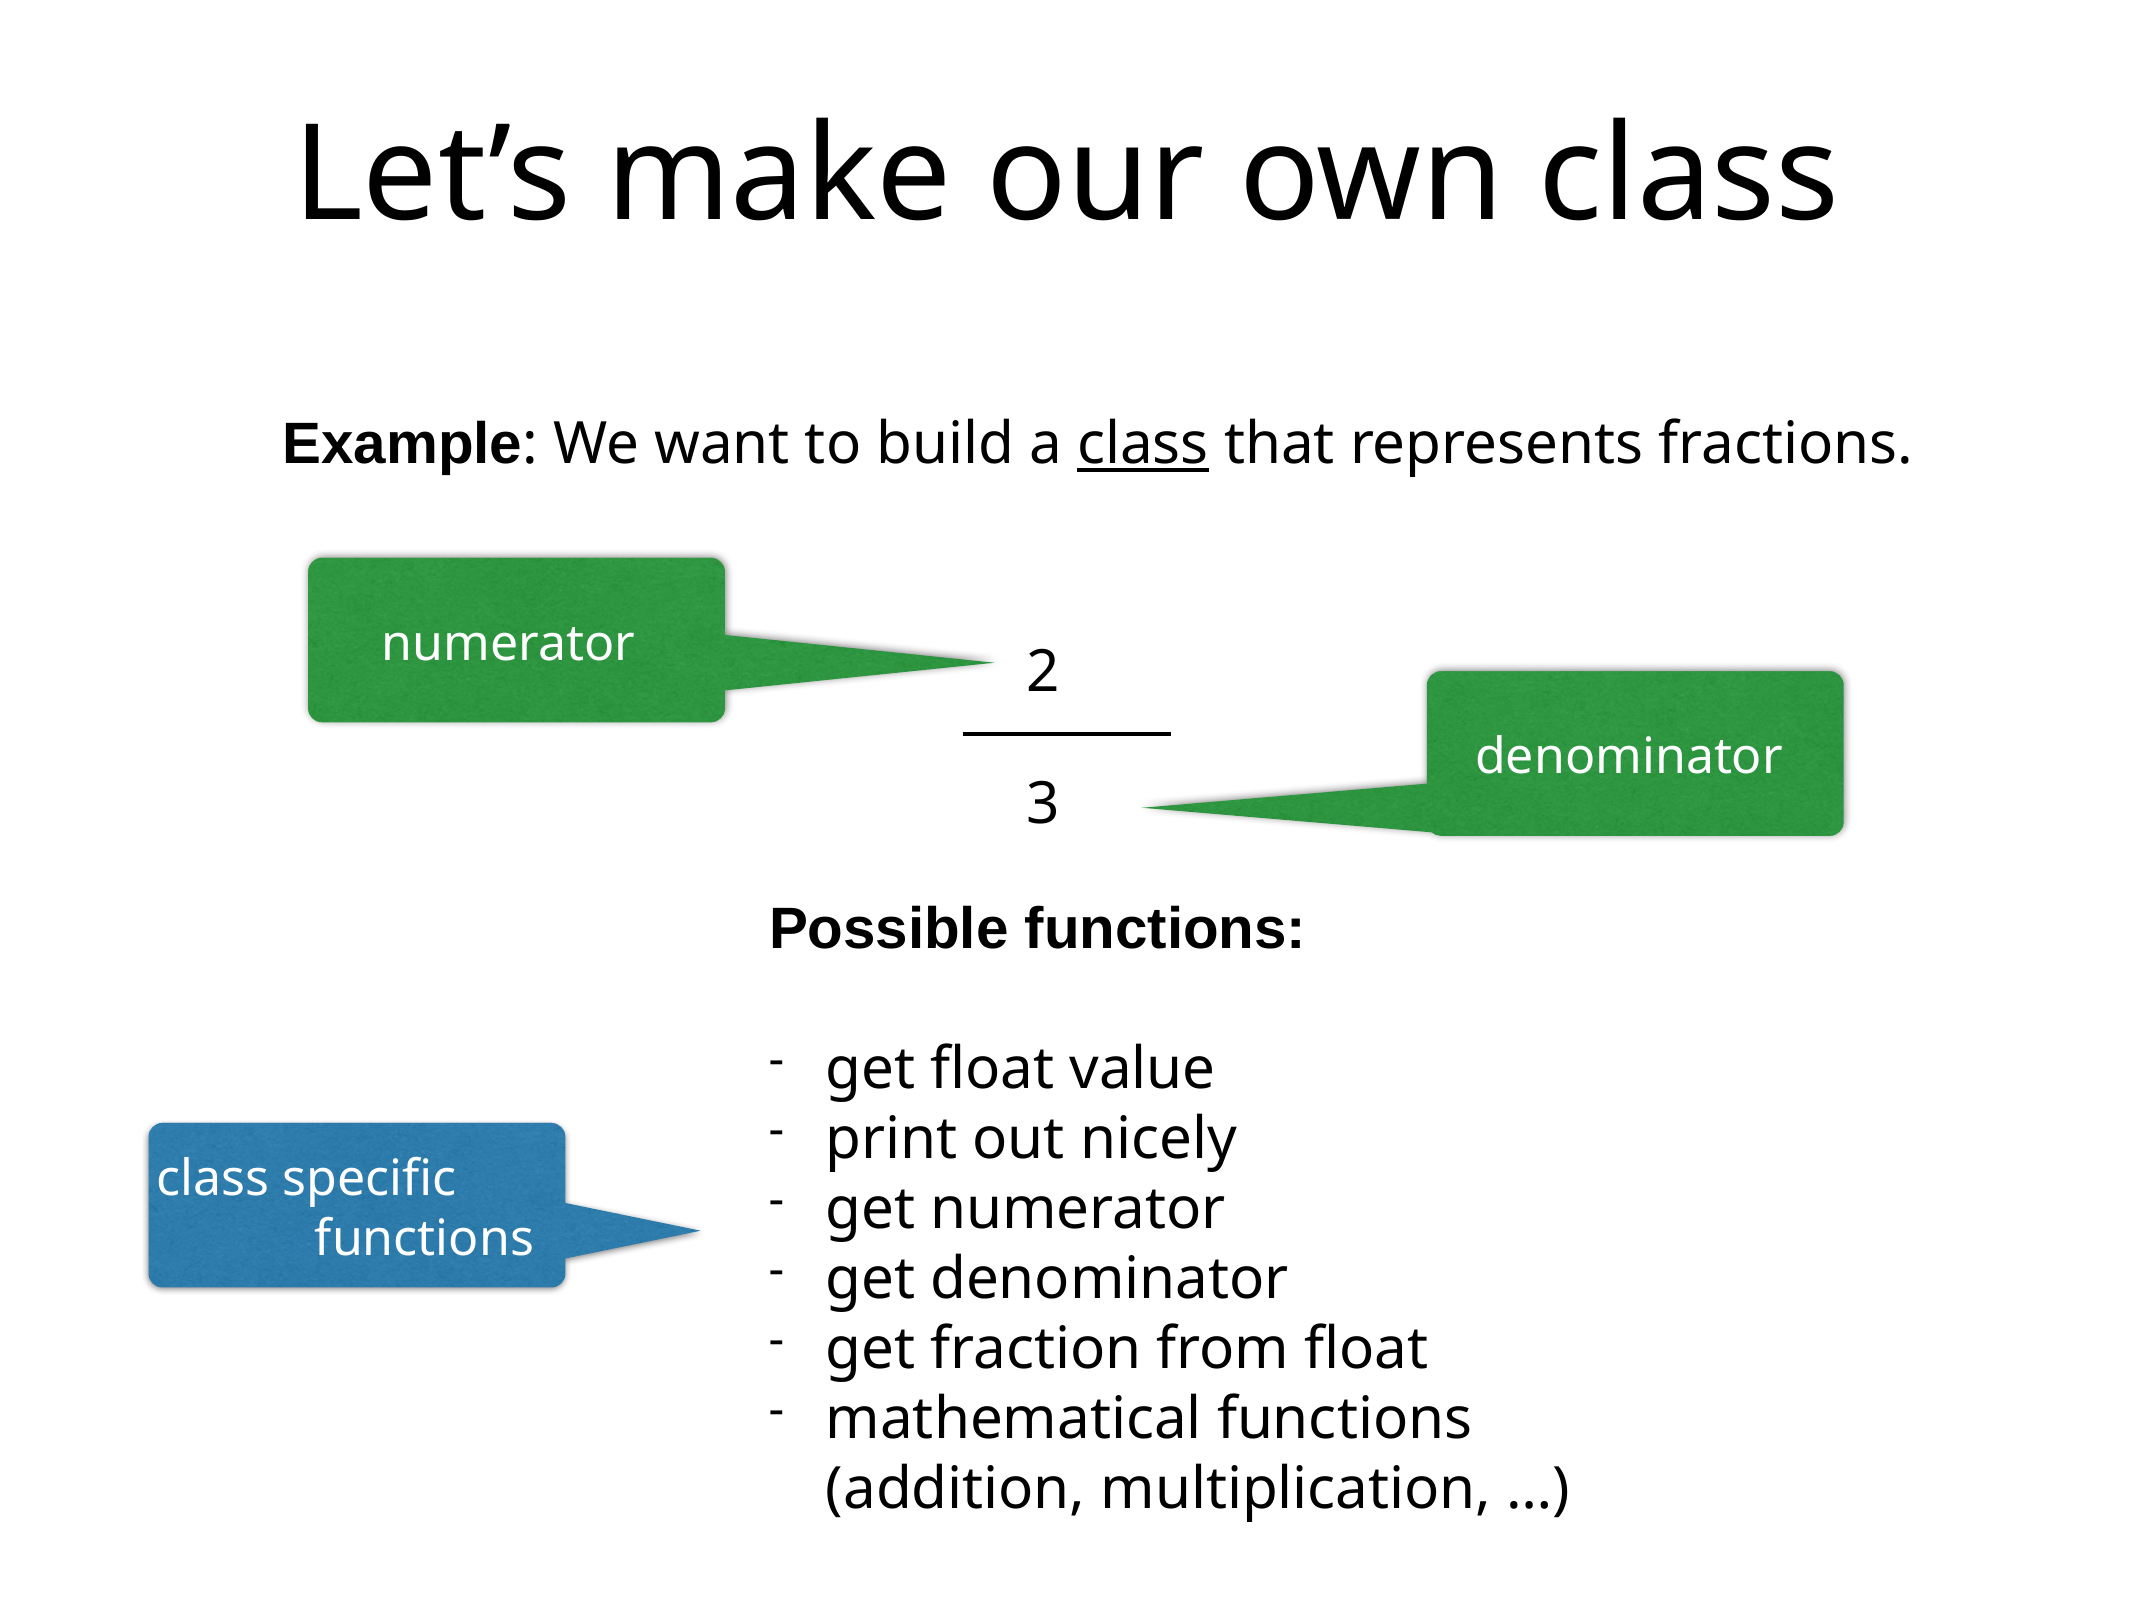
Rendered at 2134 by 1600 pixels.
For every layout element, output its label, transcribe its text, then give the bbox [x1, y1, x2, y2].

text_box class specific functions [148, 1122, 701, 1288]
text_box Let’s make our own class [284, 78, 1849, 255]
text_box Possible functions: get float value print out nicely get numerator get denominator get fraction from float mathematical functions (addition, multiplication, …) [760, 881, 1590, 1529]
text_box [83, 395, 2050, 844]
